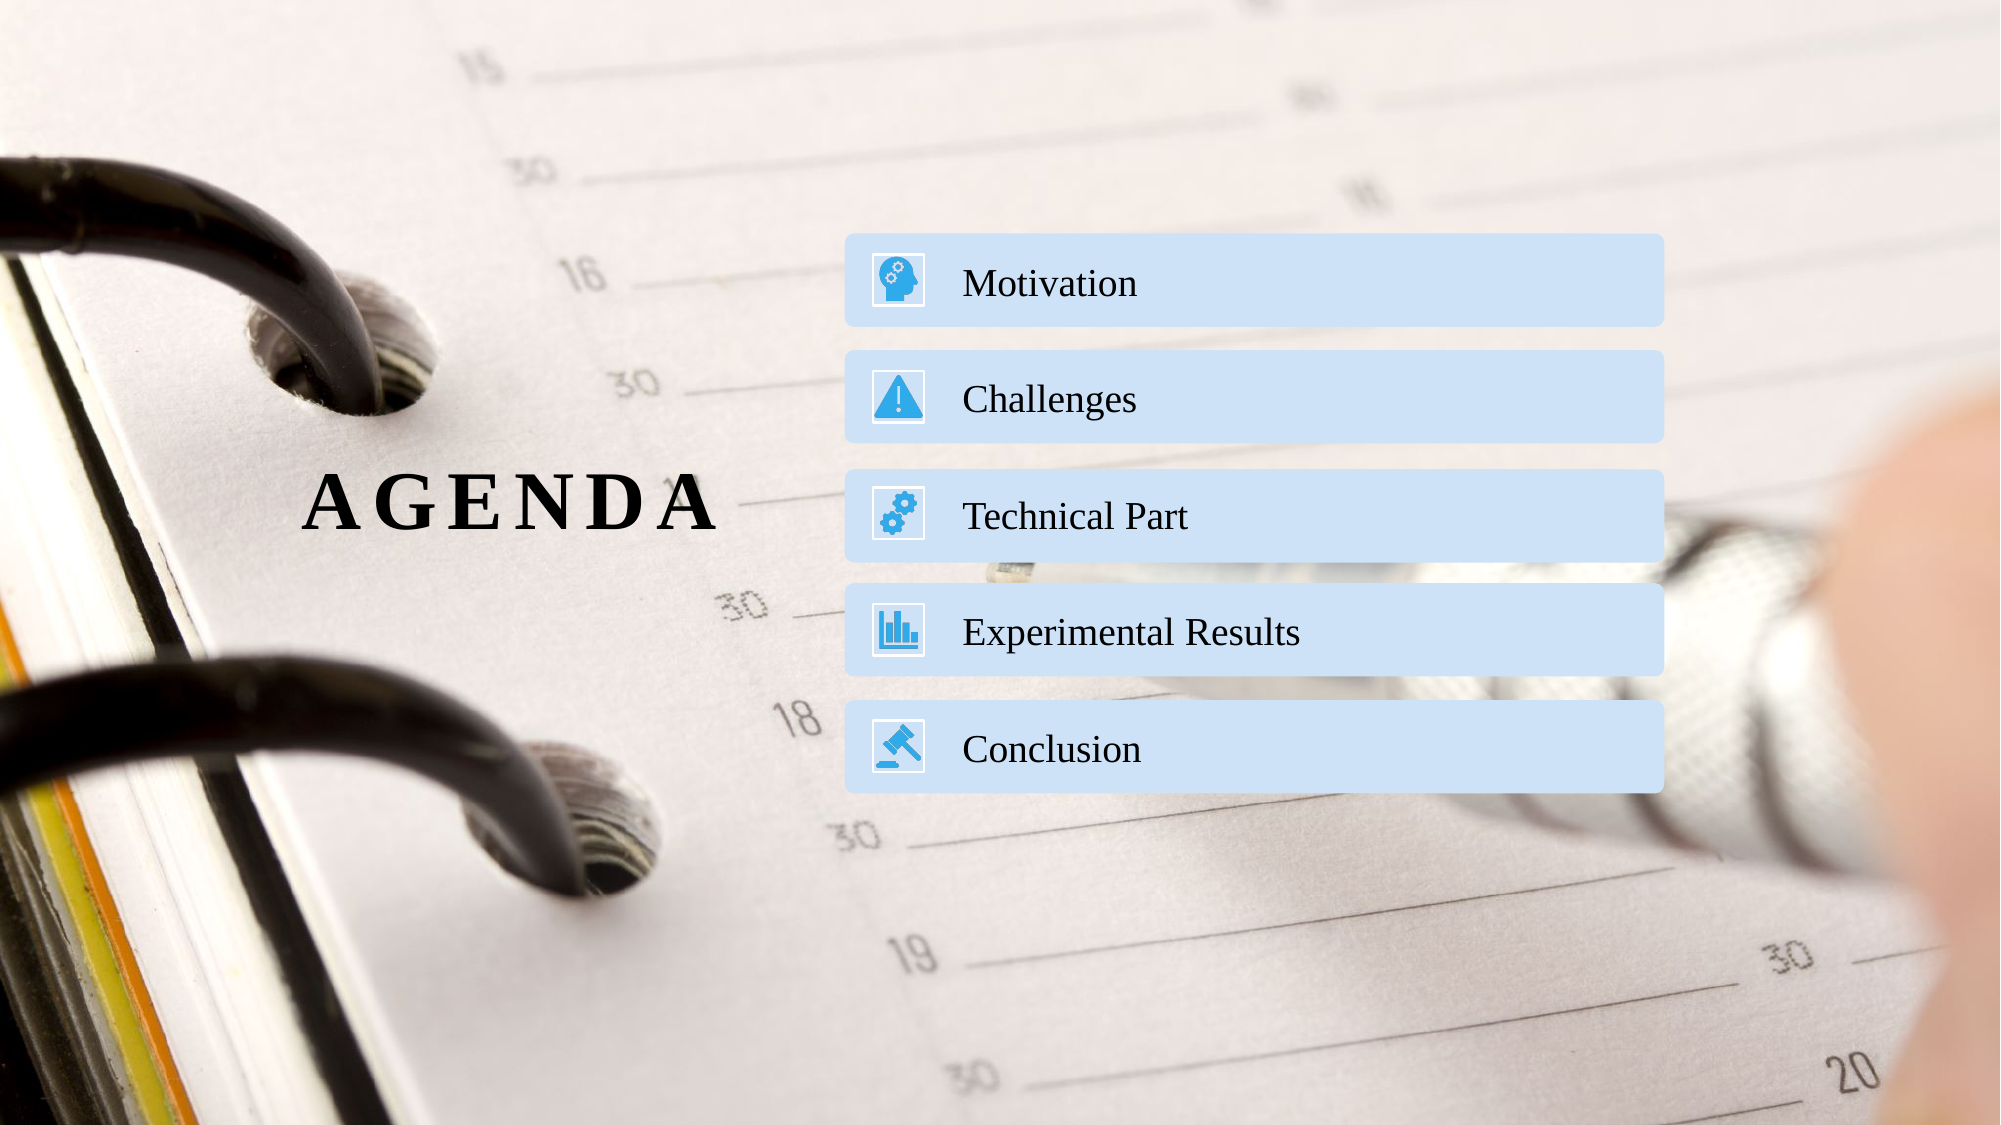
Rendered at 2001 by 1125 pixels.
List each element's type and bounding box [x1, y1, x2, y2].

picture [0, 0, 2000, 1125]
text_box [844, 232, 1665, 794]
